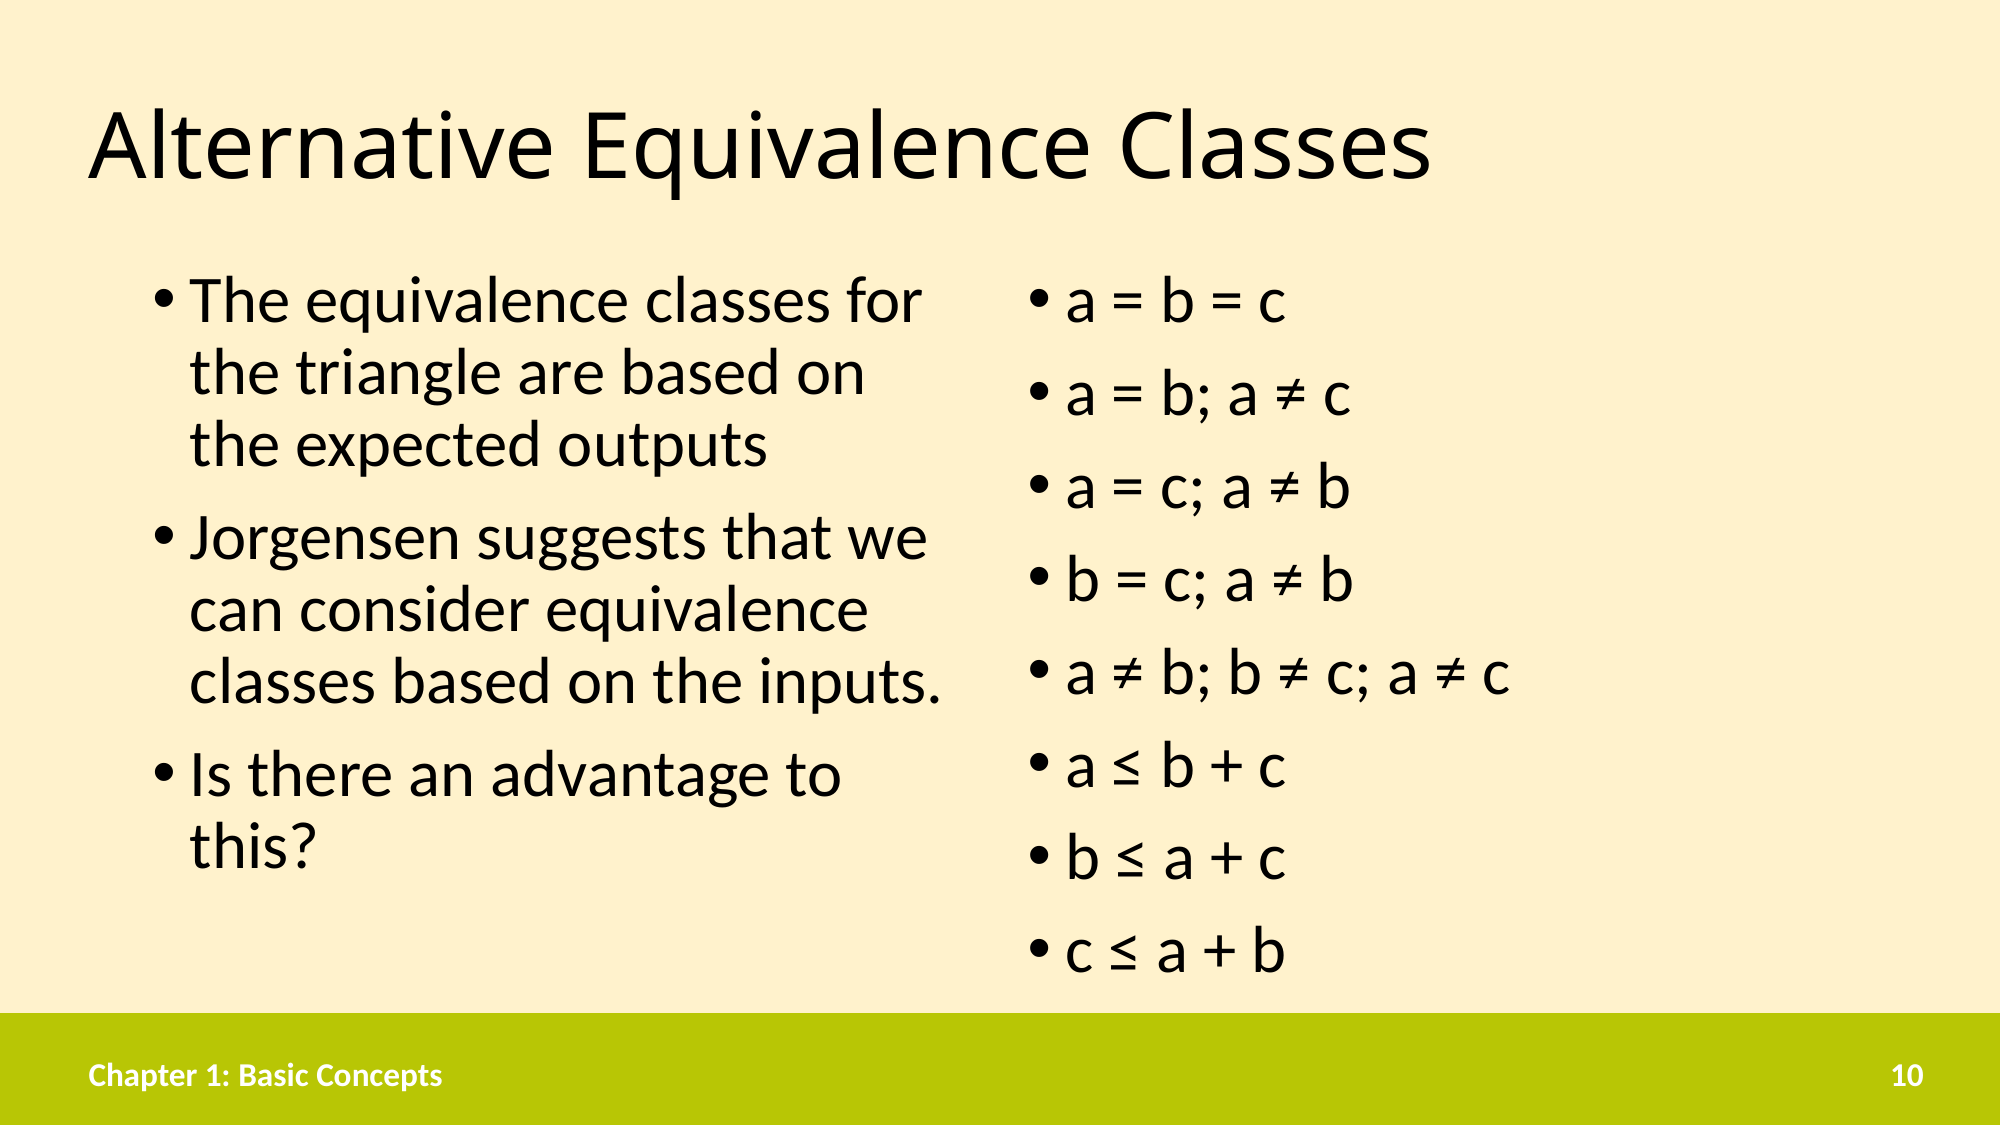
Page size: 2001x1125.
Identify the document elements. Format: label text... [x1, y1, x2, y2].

footer Chapter 1: Basic Concepts [73, 1042, 1002, 1103]
slide_number 10 [1412, 1042, 1939, 1103]
list The equivalence classes for the triangle are based on the expected outputs Jorgensen suggests that we can consider equivalence classes based on the inputs. Is there an advantage to this? [137, 257, 988, 1014]
title Alternative Equivalence Classes [73, 40, 1939, 258]
list a = b = c a = b; a ≠ c a = c; a ≠ b b = c; a ≠ b a ≠ b; b ≠ c; a ≠ c a ≤ b + c b ≤ a + c c ≤ a + b [1012, 257, 1863, 1014]
